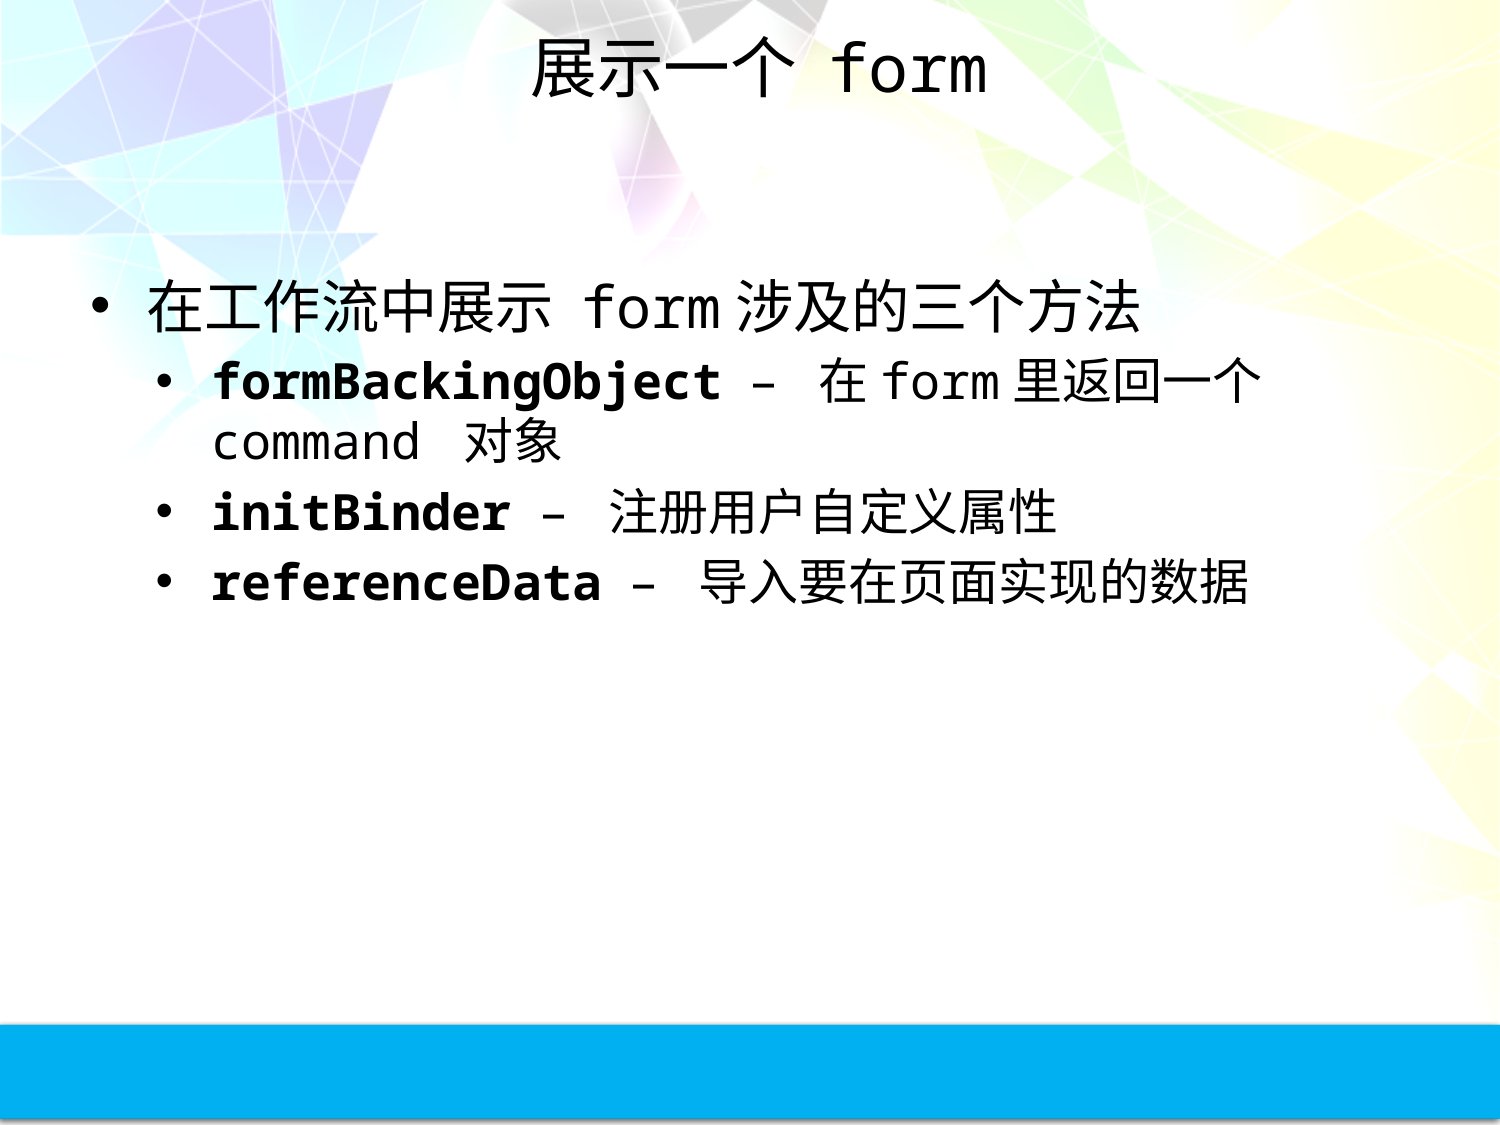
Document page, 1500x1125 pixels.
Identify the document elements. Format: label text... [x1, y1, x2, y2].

title 展示一个 form [26, 17, 1493, 130]
list 在工作流中展示 form涉及的三个方法 formBackingObject – 在form里返回一个 command 对象 initBinder – 注册用户自定义属性 referenceData – 导入要在页面实现的数据 [74, 262, 1426, 1006]
